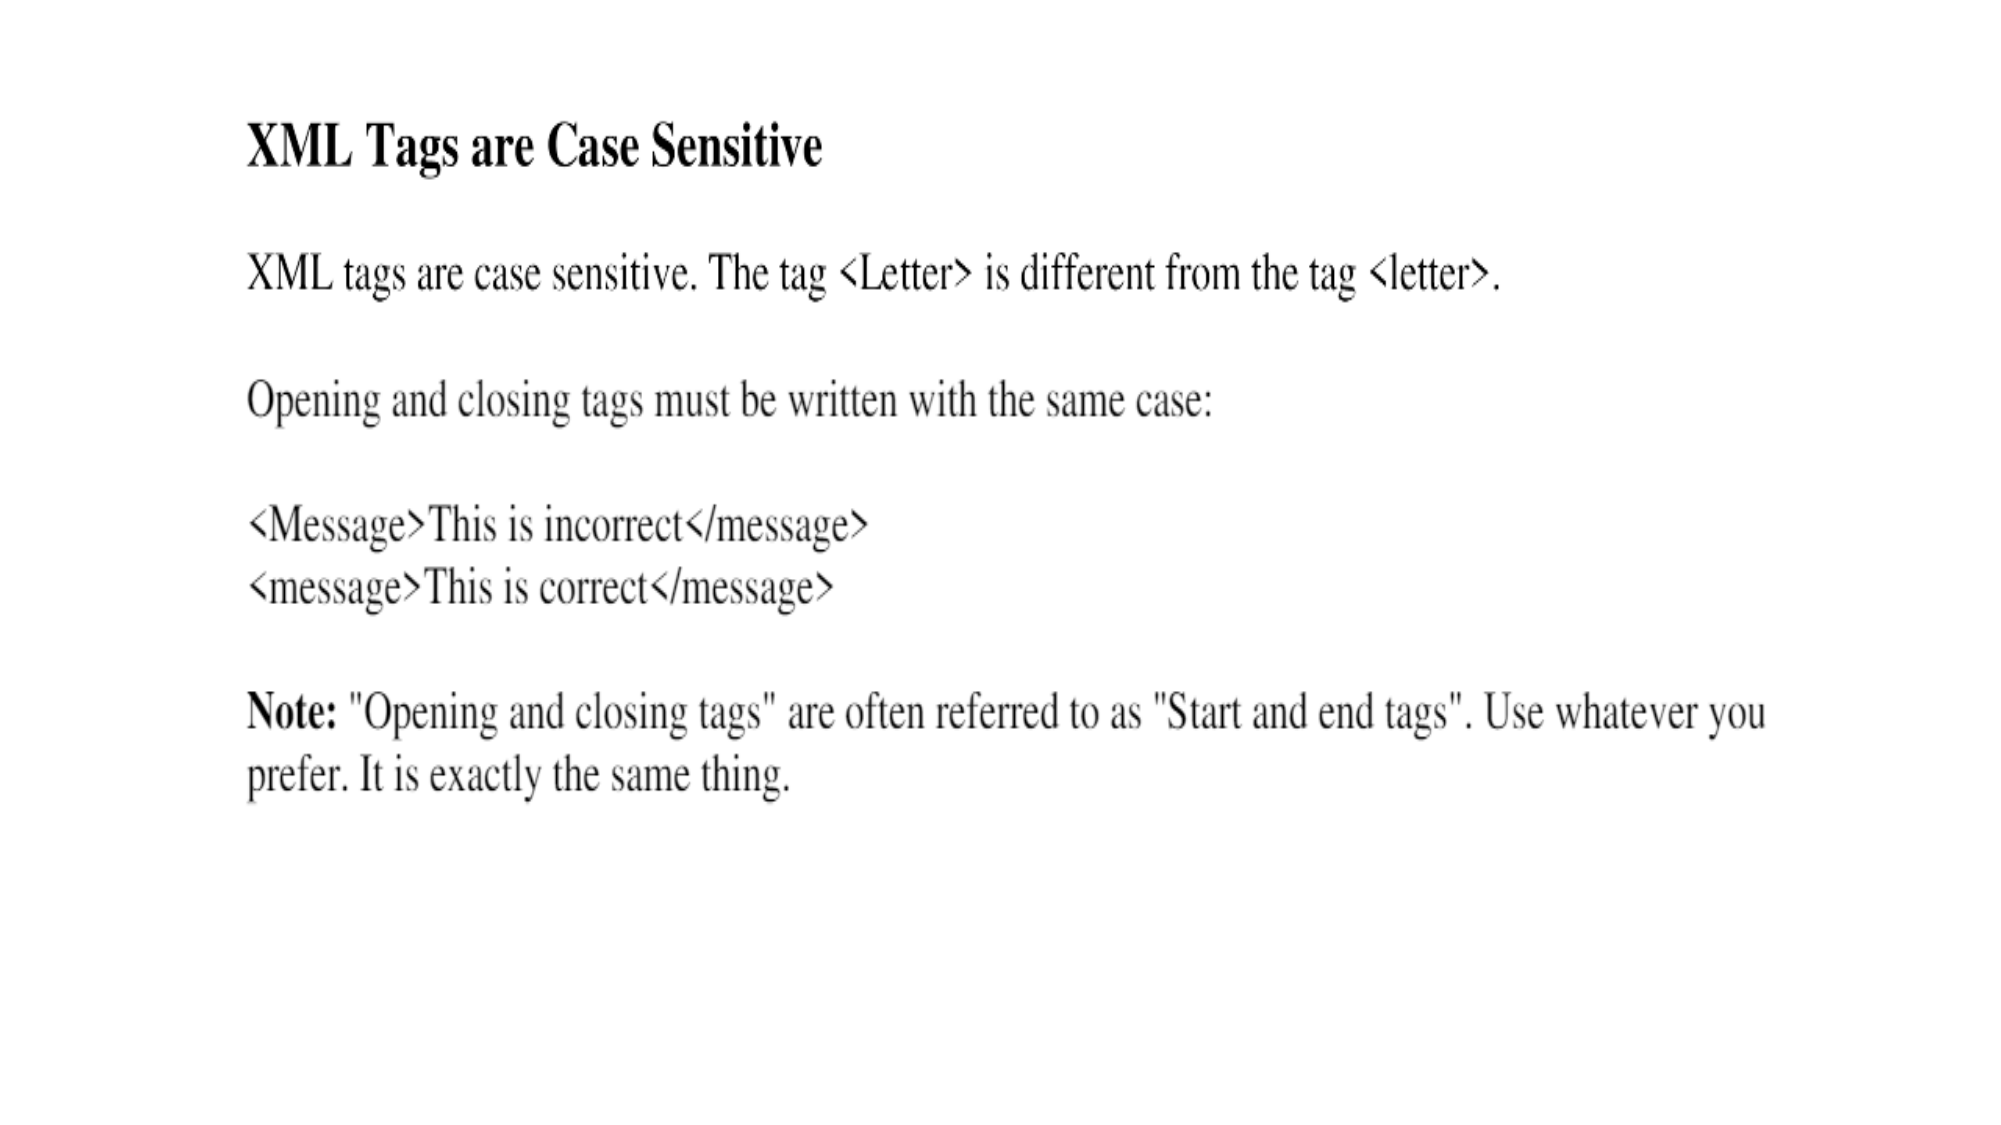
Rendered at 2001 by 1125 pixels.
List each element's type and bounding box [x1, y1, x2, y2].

picture [198, 68, 1802, 845]
